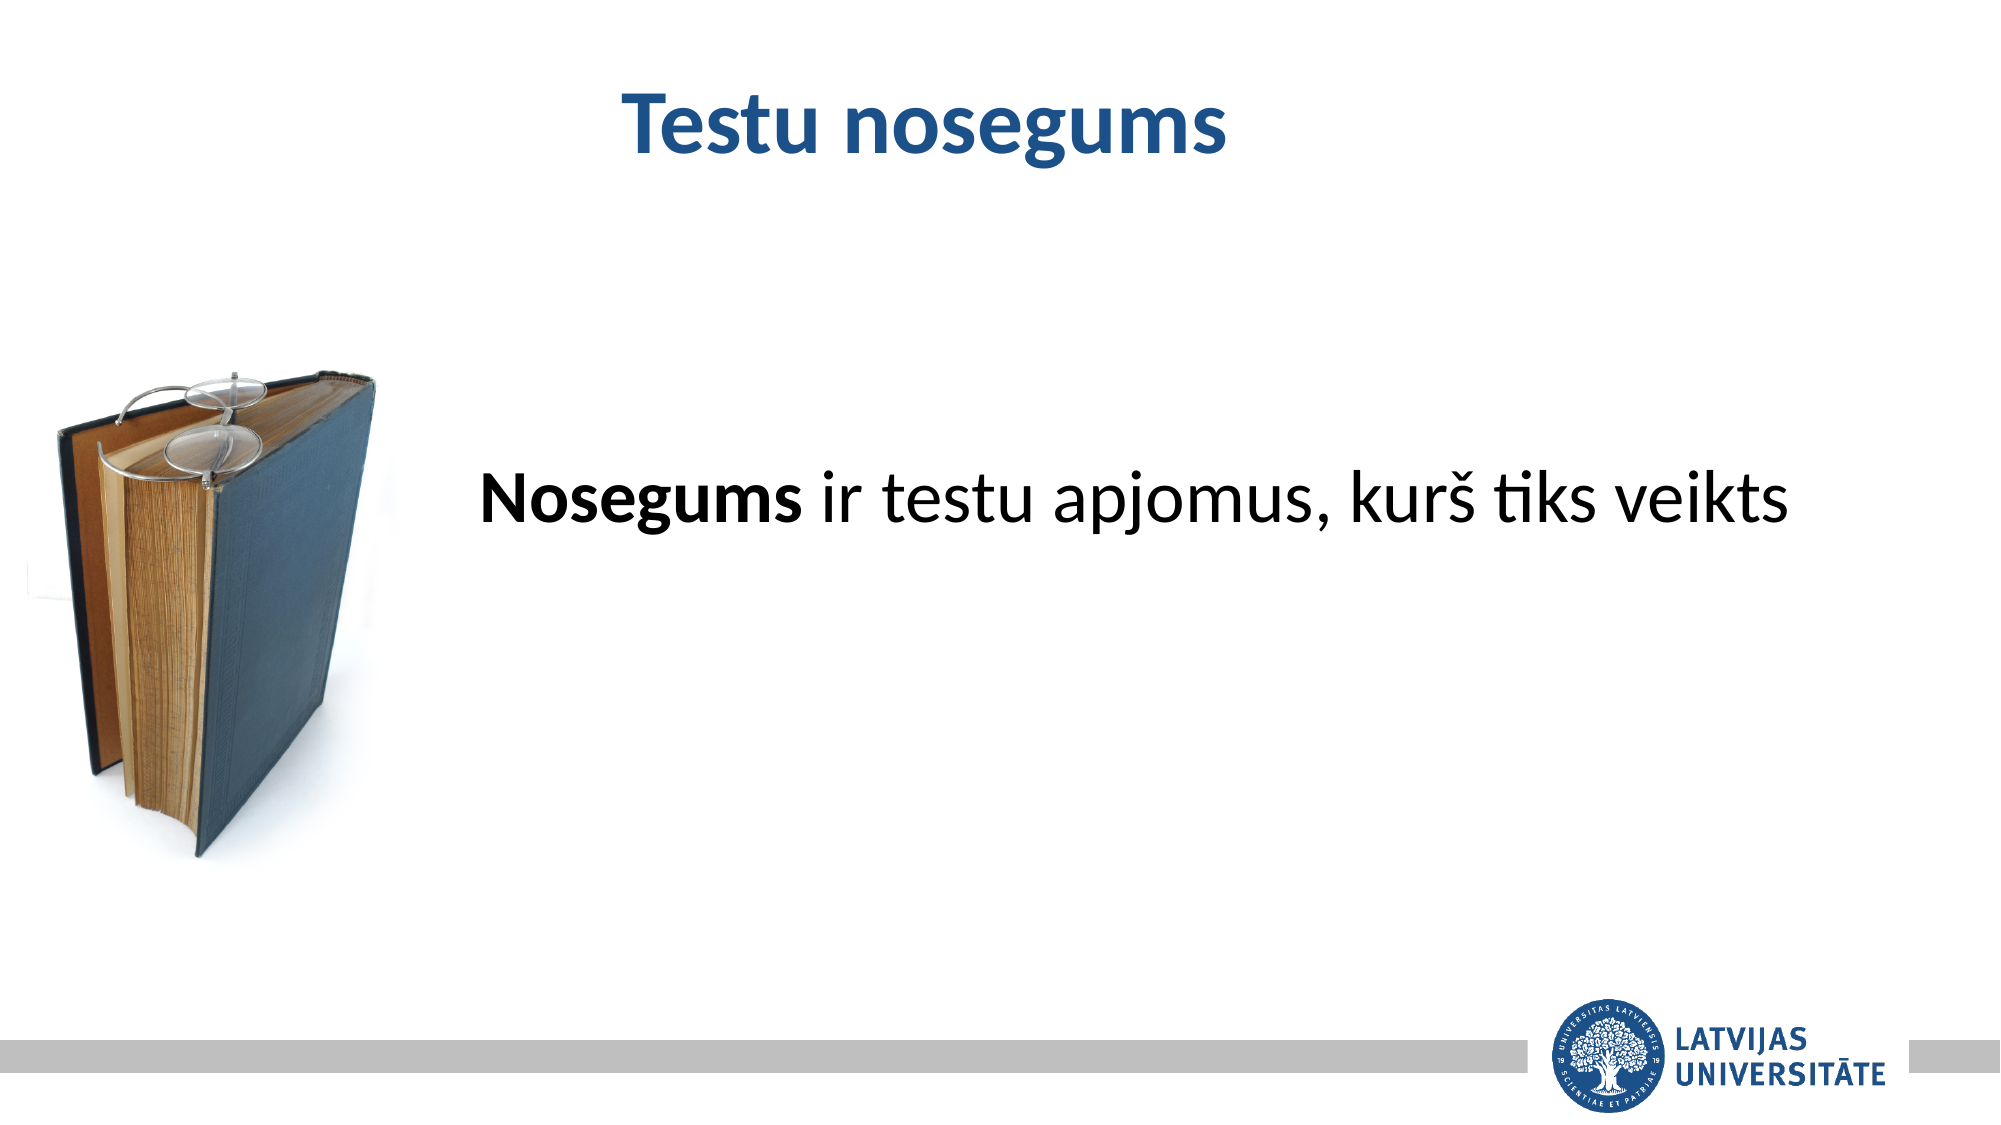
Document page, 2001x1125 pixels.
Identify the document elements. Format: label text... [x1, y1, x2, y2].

text_box Nosegums ir testu apjomus, kurš tiks veikts [464, 439, 1942, 545]
text_box Testu nosegums [62, 59, 1788, 188]
picture [1552, 999, 1885, 1113]
picture [0, 332, 410, 885]
